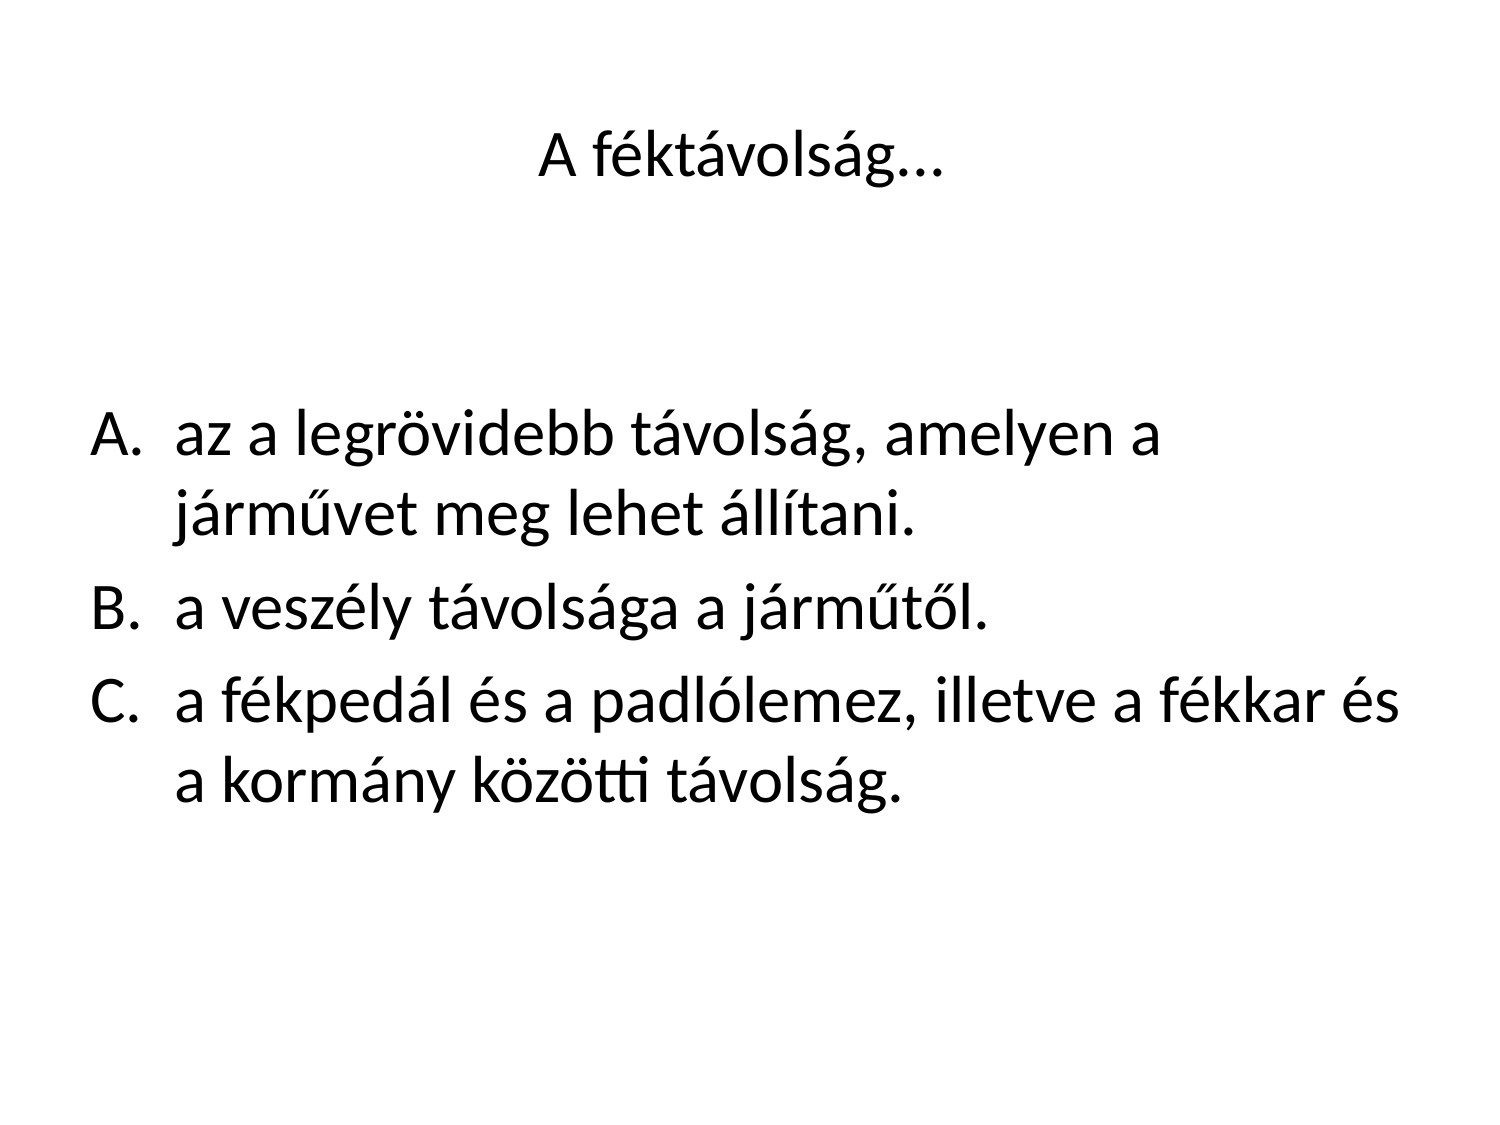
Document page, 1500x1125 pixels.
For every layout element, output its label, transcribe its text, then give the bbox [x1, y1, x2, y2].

list A féktávolság... az a legrövidebb távolság, amelyen a járművet meg lehet állítani. a veszély távolsága a járműtől. a fékpedál és a padlólemez, illetve a fékkar és a kormány közötti távolság. [75, 101, 1425, 1005]
